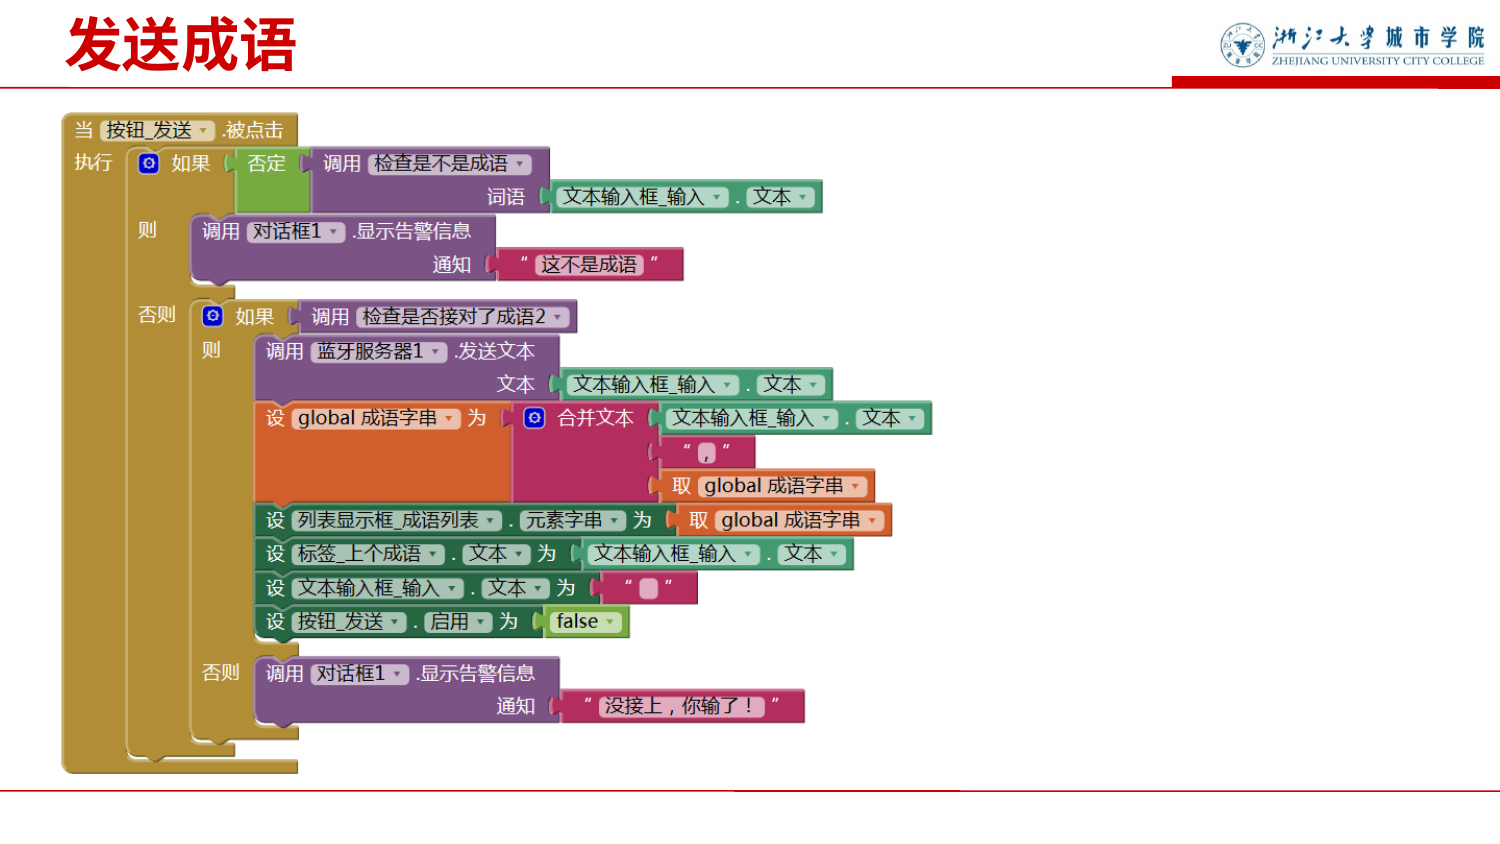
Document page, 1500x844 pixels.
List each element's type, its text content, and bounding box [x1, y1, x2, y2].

picture [1210, 5, 1497, 73]
title 发送成语 [49, 7, 1400, 80]
picture [52, 102, 946, 779]
